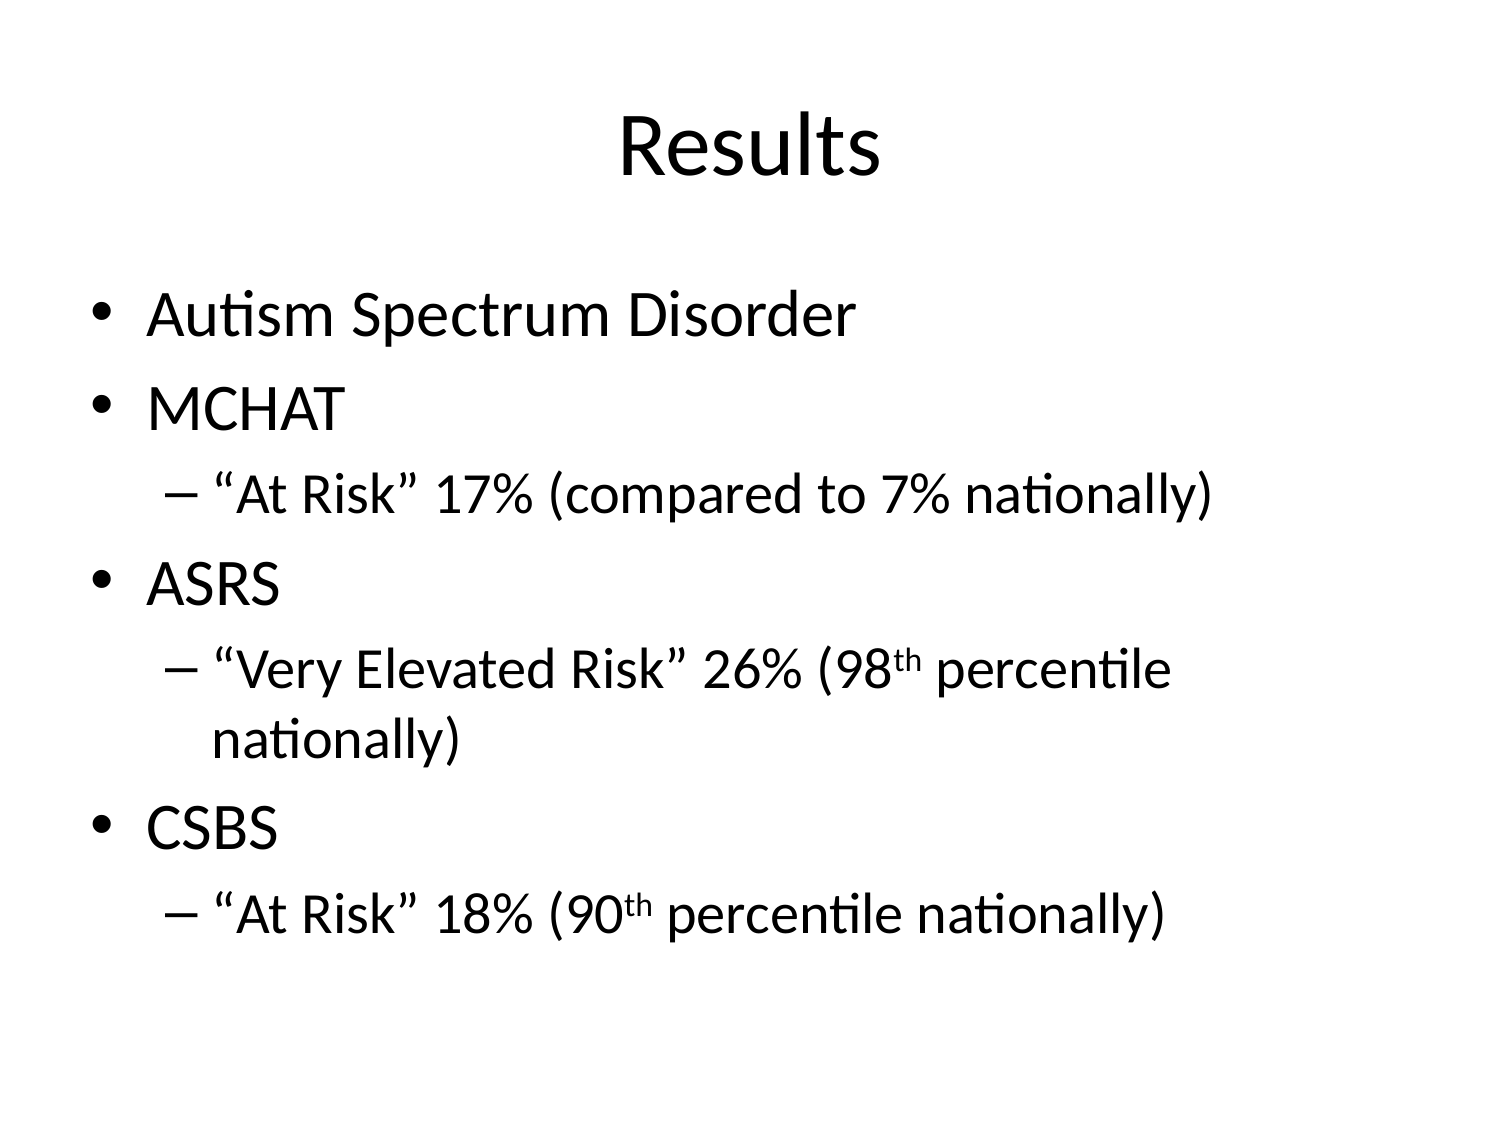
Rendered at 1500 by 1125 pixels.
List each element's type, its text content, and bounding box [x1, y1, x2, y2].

title Results [75, 45, 1425, 233]
list Autism Spectrum Disorder MCHAT “At Risk” 17% (compared to 7% nationally) ASRS “Very Elevated Risk” 26% (98th percentile nationally) CSBS “At Risk” 18% (90th percentile nationally) [75, 262, 1425, 1063]
